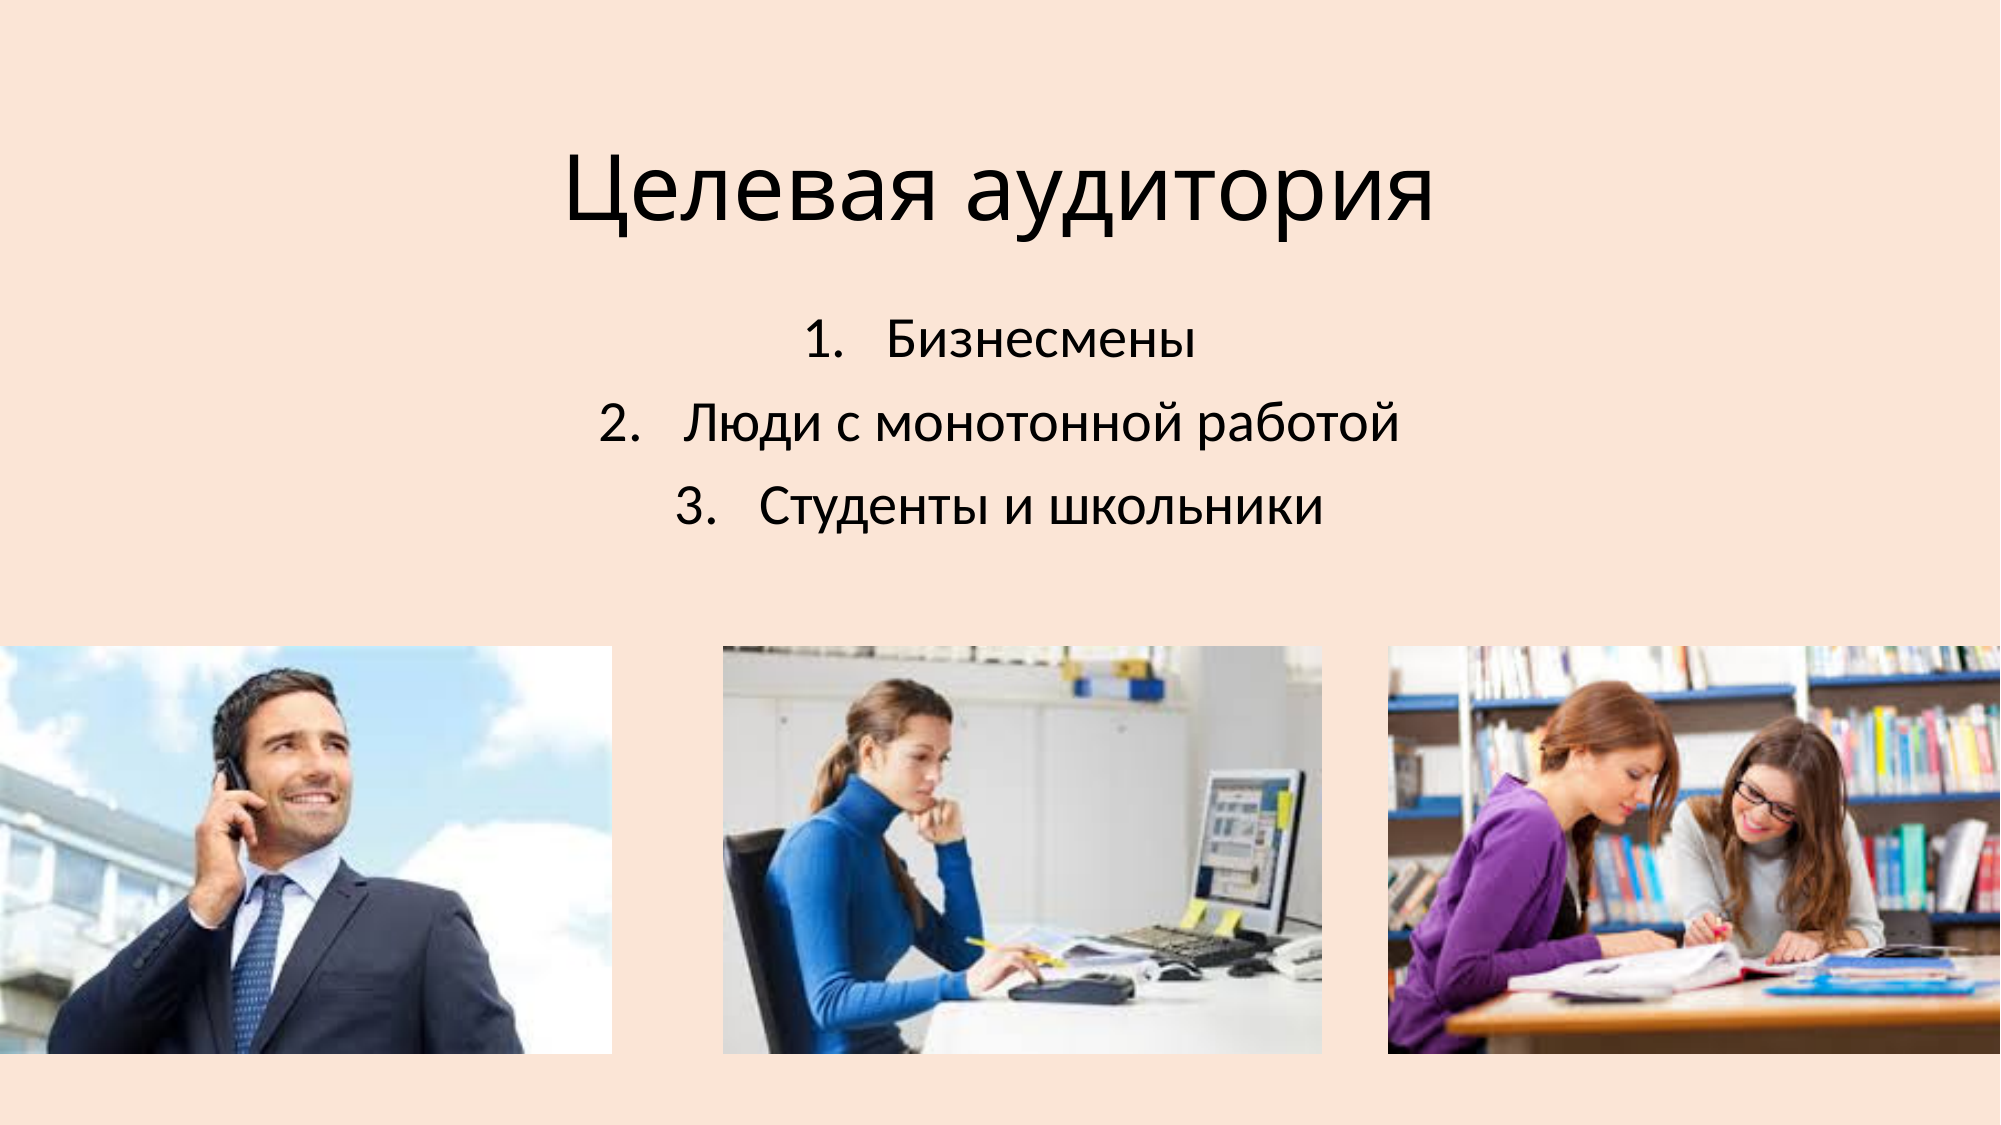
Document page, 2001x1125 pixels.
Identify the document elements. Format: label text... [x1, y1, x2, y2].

picture [1388, 646, 2000, 1054]
picture [0, 646, 612, 1054]
list Бизнесмены Люди с монотонной работой Студенты и школьники [137, 299, 1863, 562]
title Целевая аудитория [137, 82, 1863, 299]
picture [722, 646, 1322, 1054]
